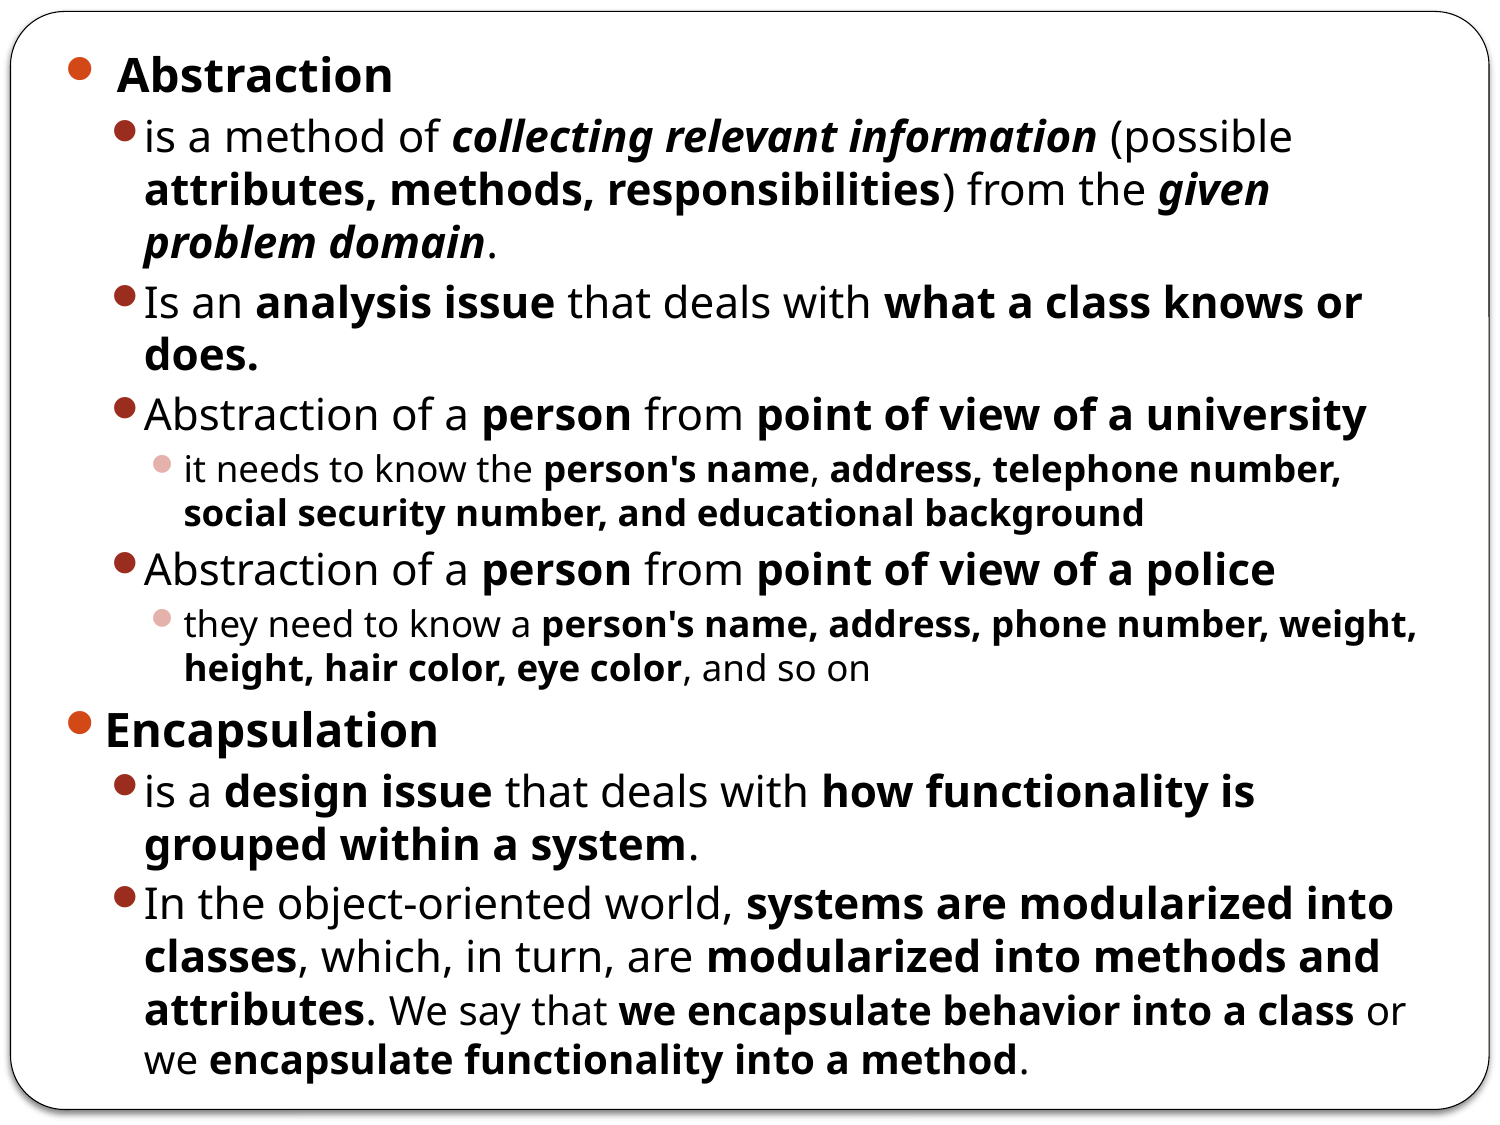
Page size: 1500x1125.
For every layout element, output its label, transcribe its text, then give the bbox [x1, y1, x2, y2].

list Abstraction is a method of collecting relevant information (possible attributes, methods, responsibilities) from the given problem domain. Is an analysis issue that deals with what a class knows or does. Abstraction of a person from point of view of a university it needs to know the person's name, address, telephone number, social security number, and educational background Abstraction of a person from point of view of a police they need to know a person's name, address, phone number, weight, height, hair color, eye color, and so on Encapsulation is a design issue that deals with how functionality is grouped within a system. In the object-oriented world, systems are modularized into classes, which, in turn, are modularized into methods and attributes. We say that we encapsulate behavior into a class or we encapsulate functionality into a method. [50, 37, 1463, 1100]
